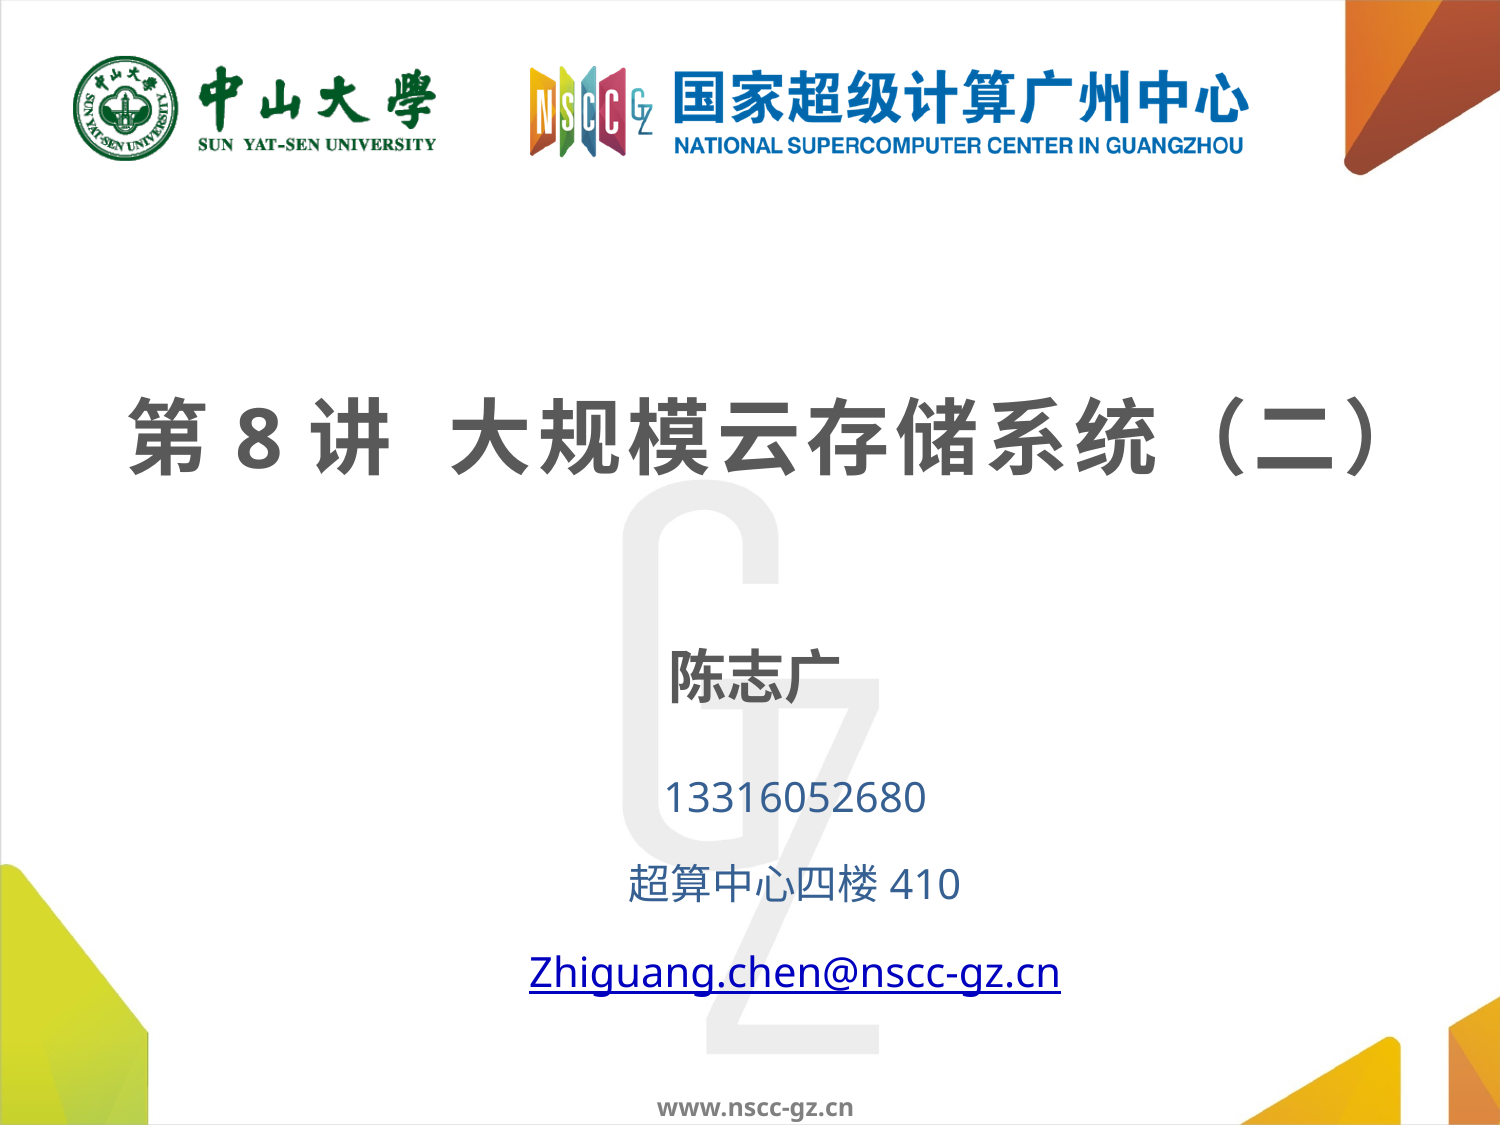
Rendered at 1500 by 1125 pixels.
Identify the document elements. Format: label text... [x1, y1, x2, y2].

picture [0, 0, 1500, 1125]
text_box 陈志广 [371, 632, 1140, 718]
text_box www.nscc-gz.cn [371, 1084, 1140, 1125]
text_box 13316052680 超算中心四楼410 Zhiguang.chen@nscc-gz.cn [230, 763, 1361, 1011]
text_box 第8讲 大规模云存储系统（二） [53, 377, 1500, 493]
